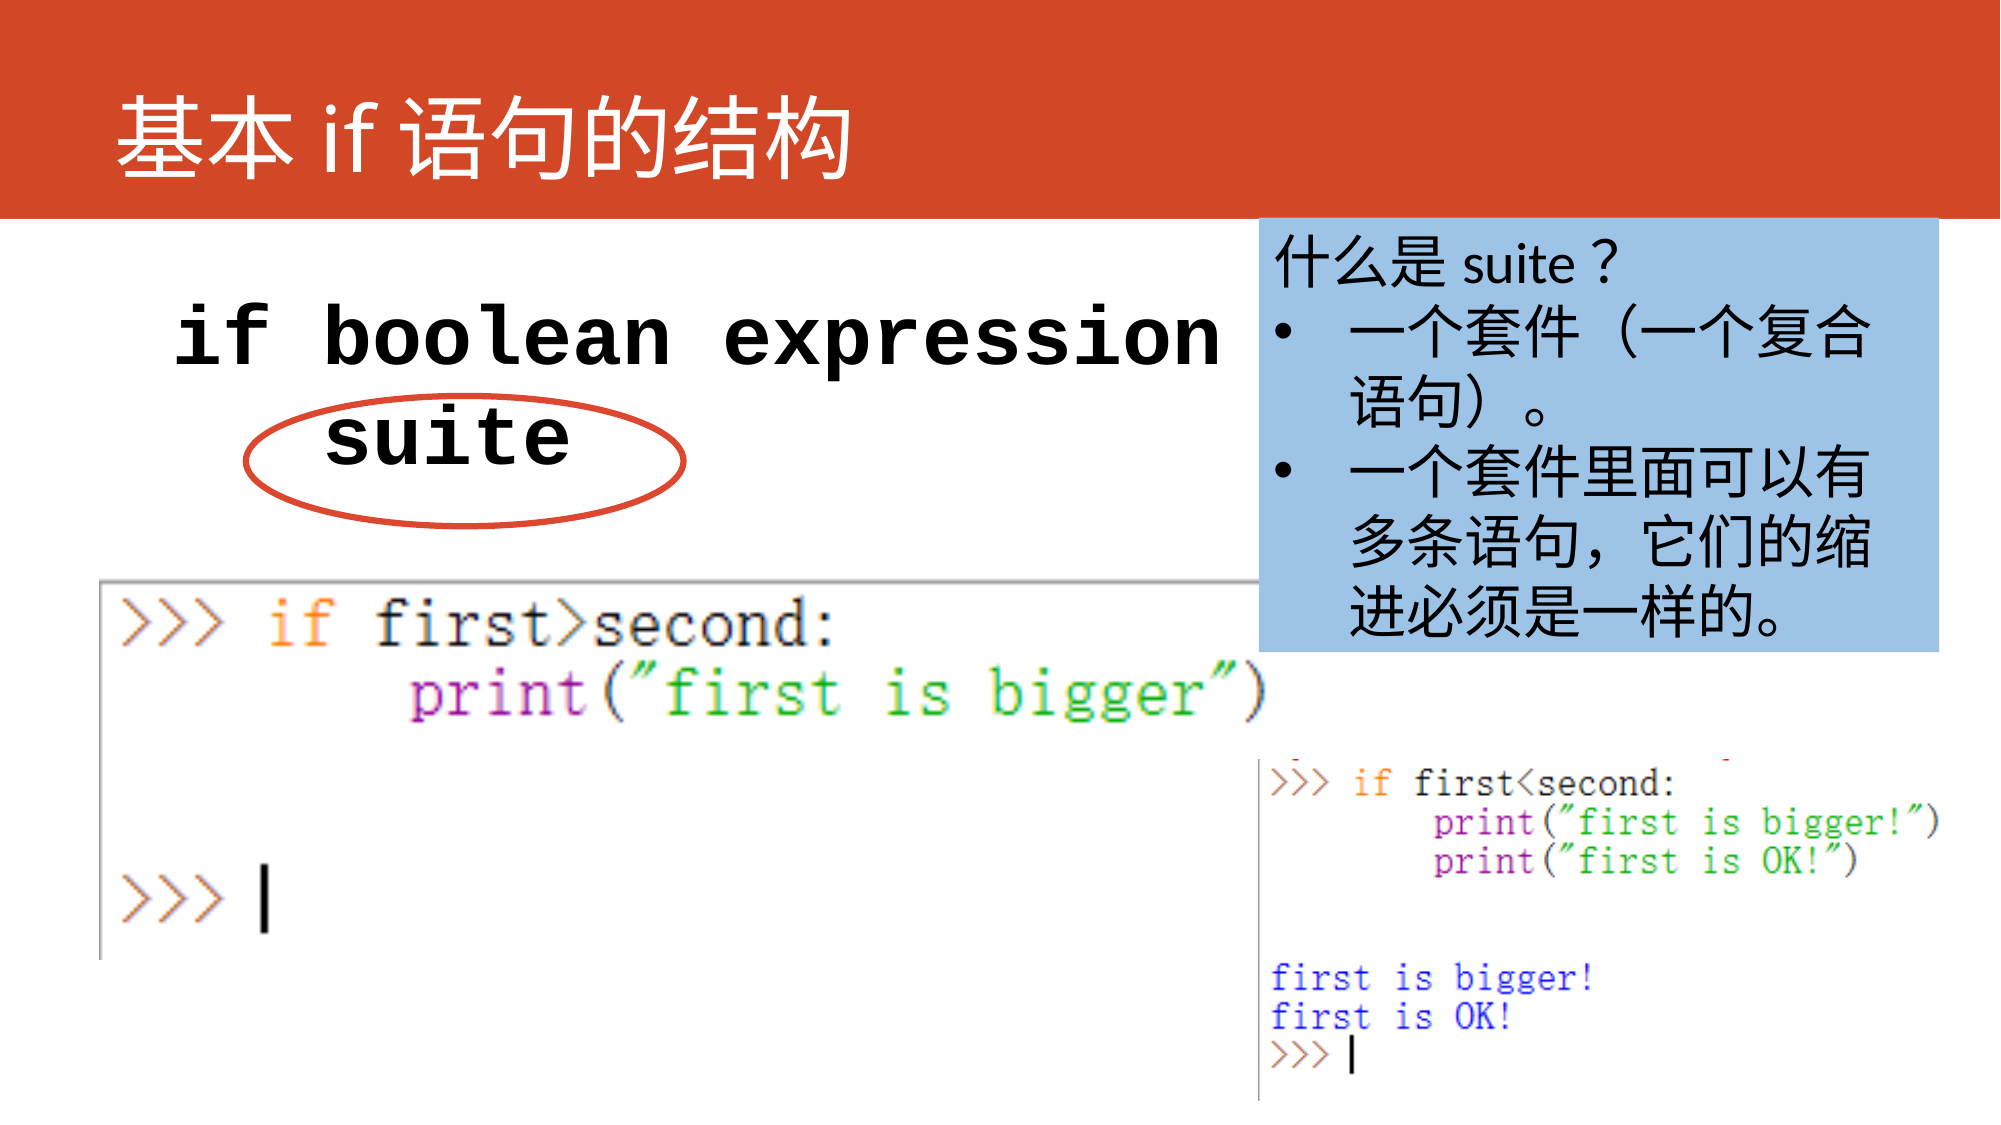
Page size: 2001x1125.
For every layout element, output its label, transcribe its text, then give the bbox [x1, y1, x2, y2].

text_box [244, 394, 685, 528]
list if boolean expression : suite [157, 323, 1258, 578]
text_box 什么是suite？ 一个套件（一个复合语句）。 一个套件里面可以有多条语句，它们的缩进必须是一样的。 [1258, 217, 1940, 653]
title 基本if语句的结构 [99, 0, 1863, 199]
picture [99, 578, 2000, 1101]
